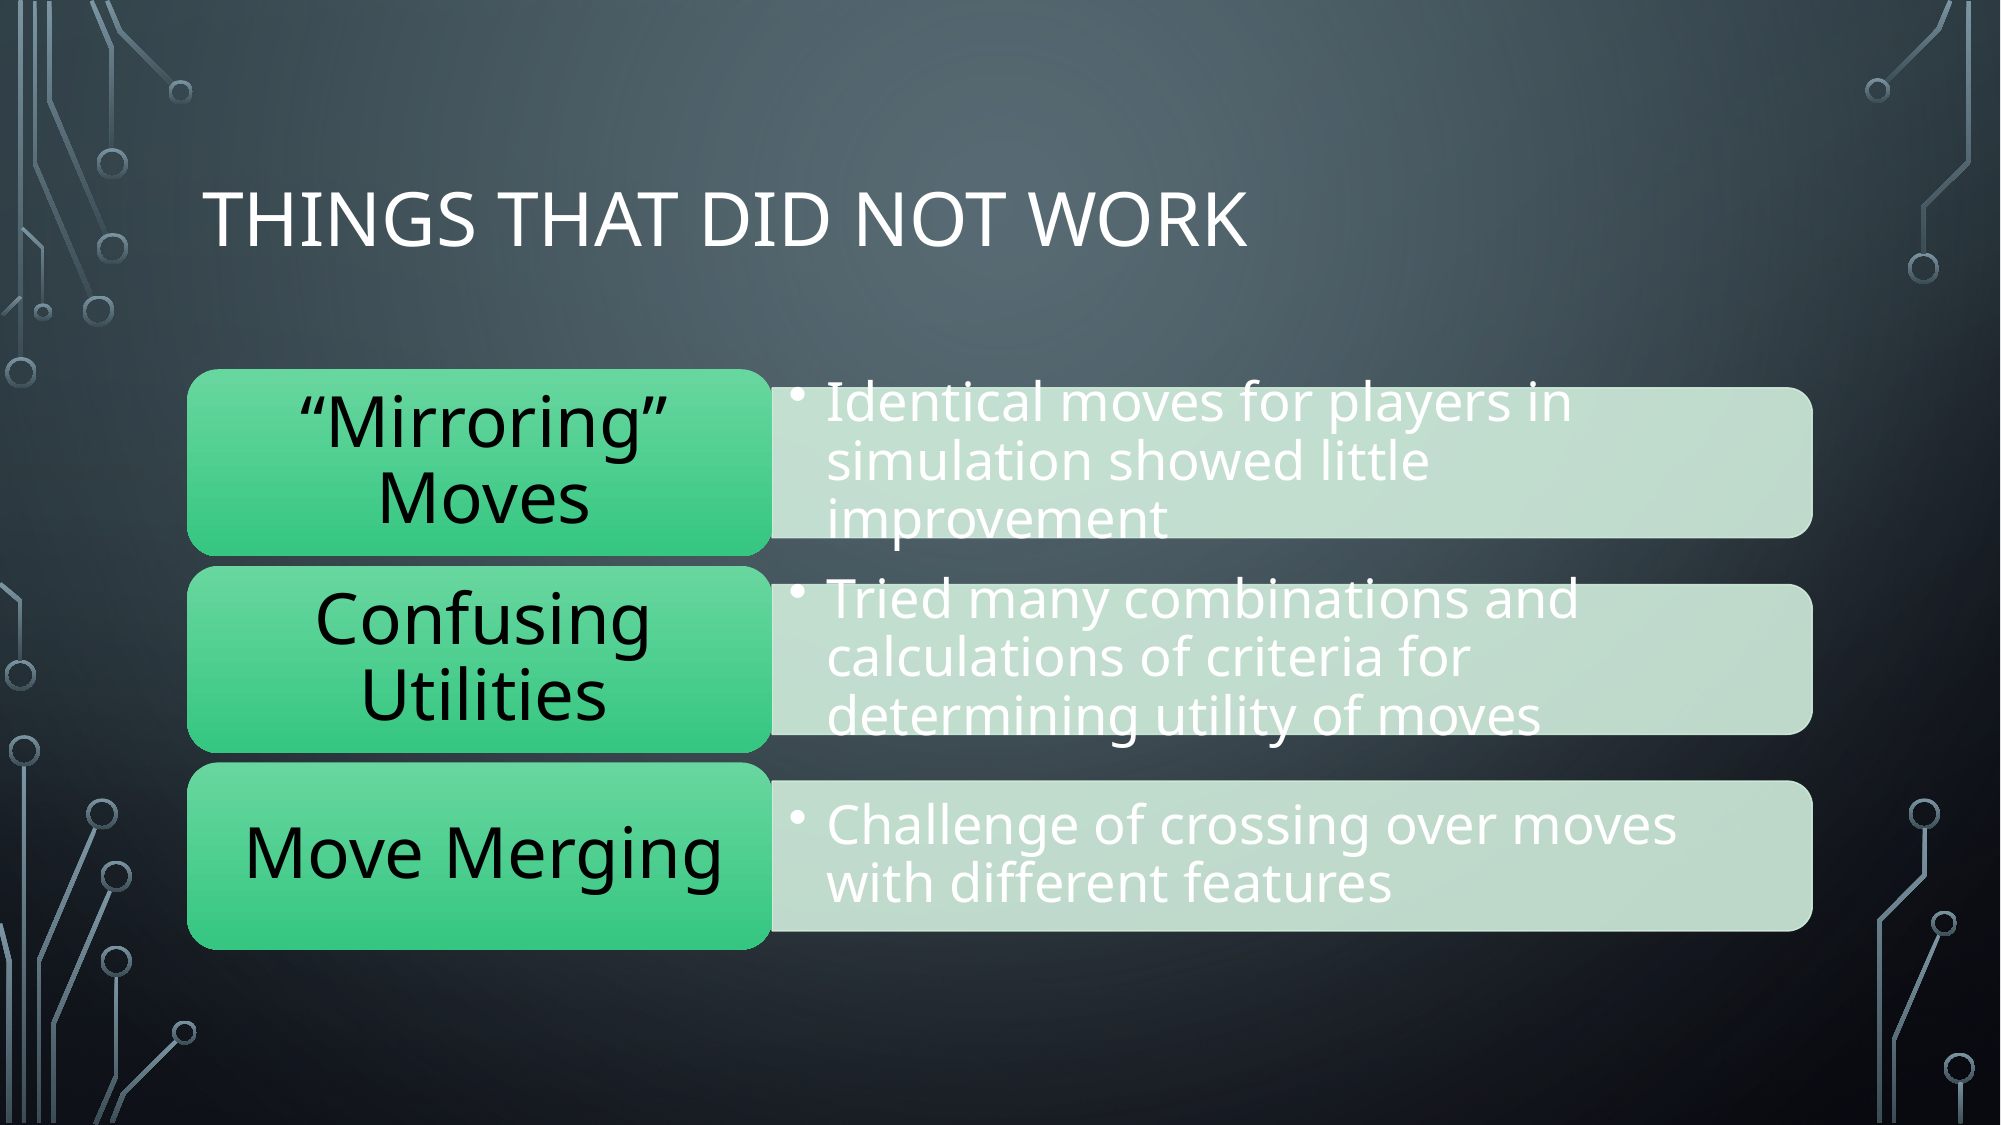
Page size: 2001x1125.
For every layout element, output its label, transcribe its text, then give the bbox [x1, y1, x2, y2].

title Things That Did Not Work [187, 101, 1813, 344]
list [186, 368, 1813, 951]
